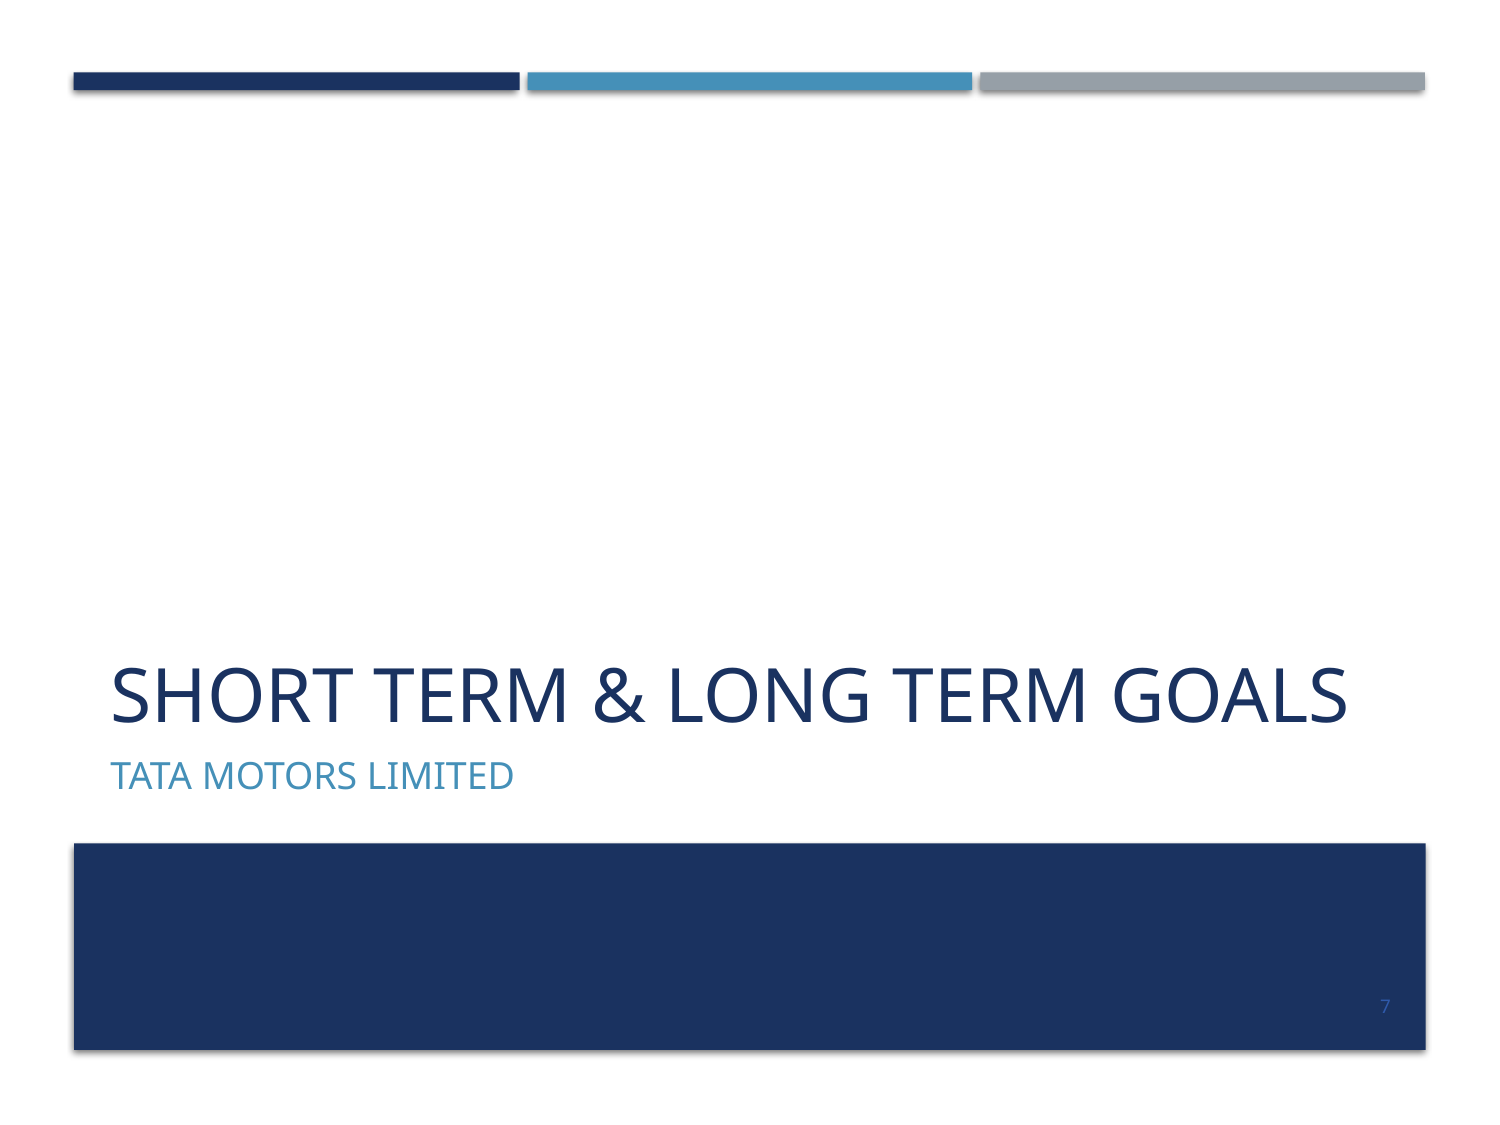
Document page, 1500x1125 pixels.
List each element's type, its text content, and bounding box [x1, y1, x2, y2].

list TATA MOTORS LIMITED [95, 744, 1406, 844]
slide_number 7 [1279, 977, 1406, 1037]
title Short term & long term goals [95, 498, 1406, 744]
